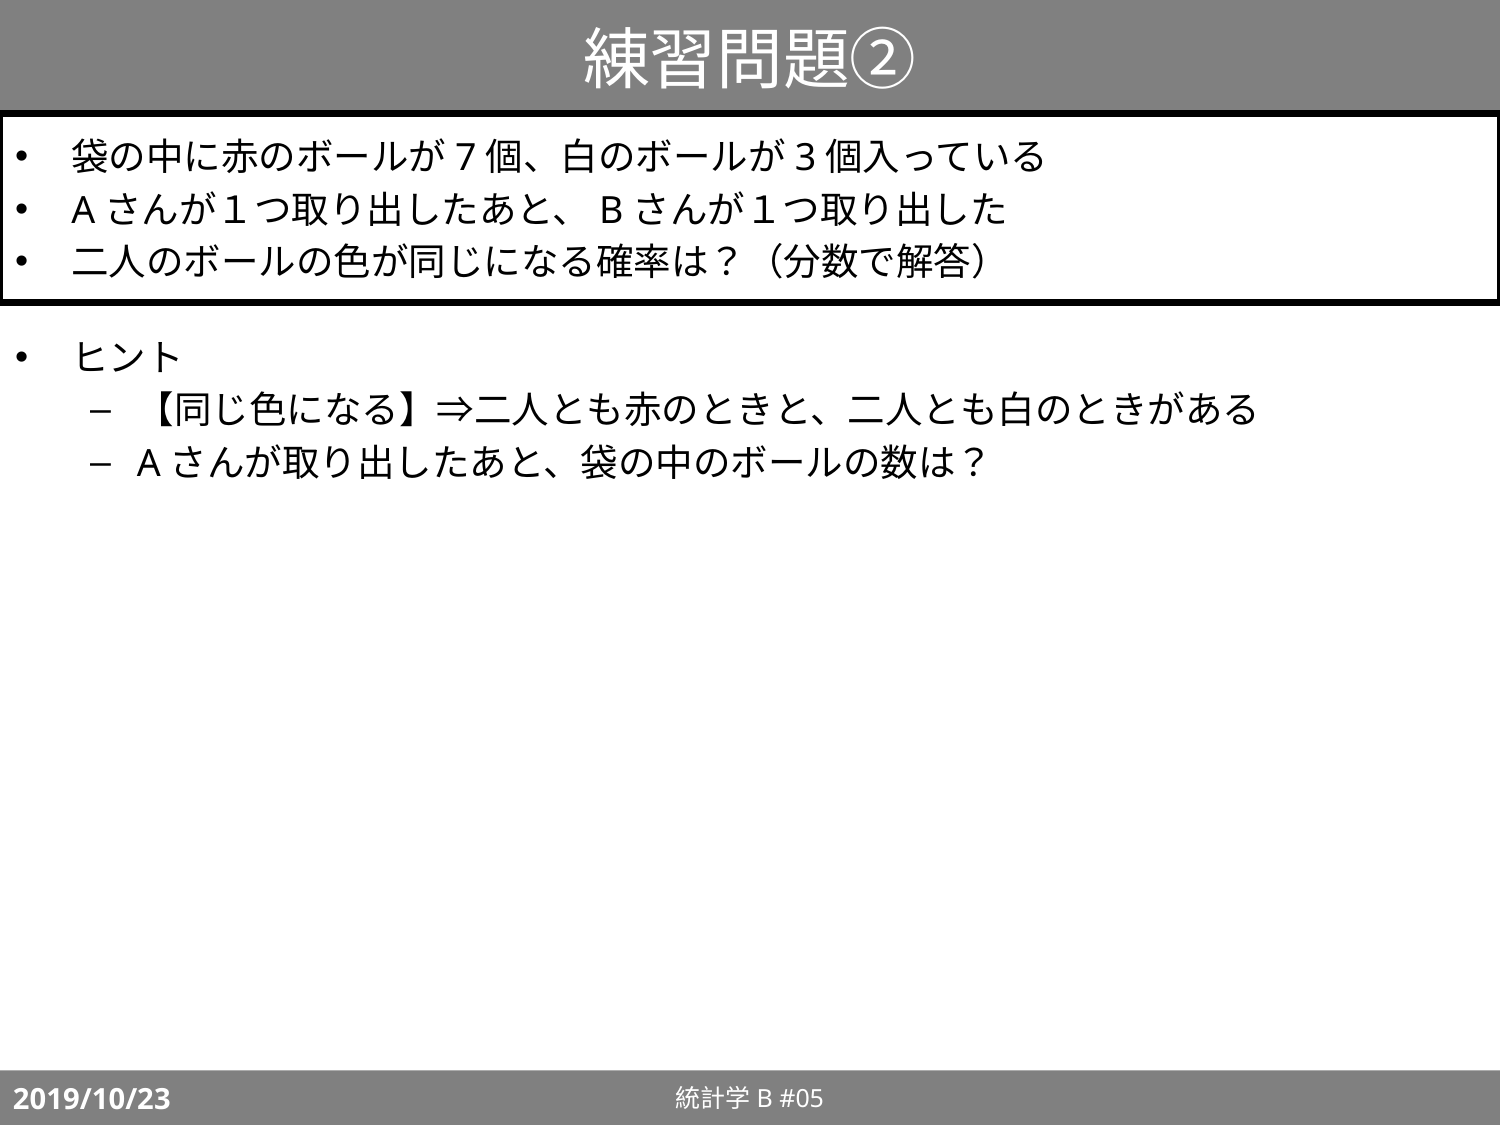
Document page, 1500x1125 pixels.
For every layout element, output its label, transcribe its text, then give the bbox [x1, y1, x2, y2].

title 練習問題② [0, 0, 1500, 110]
footer 統計学B #05 [295, 1070, 1205, 1125]
list 袋の中に赤のボールが7個、白のボールが3個入っている Aさんが１つ取り出したあと、Bさんが１つ取り出した 二人のボールの色が同じになる確率は？（分数で解答） [0, 110, 1500, 306]
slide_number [0, 1070, 266, 1125]
